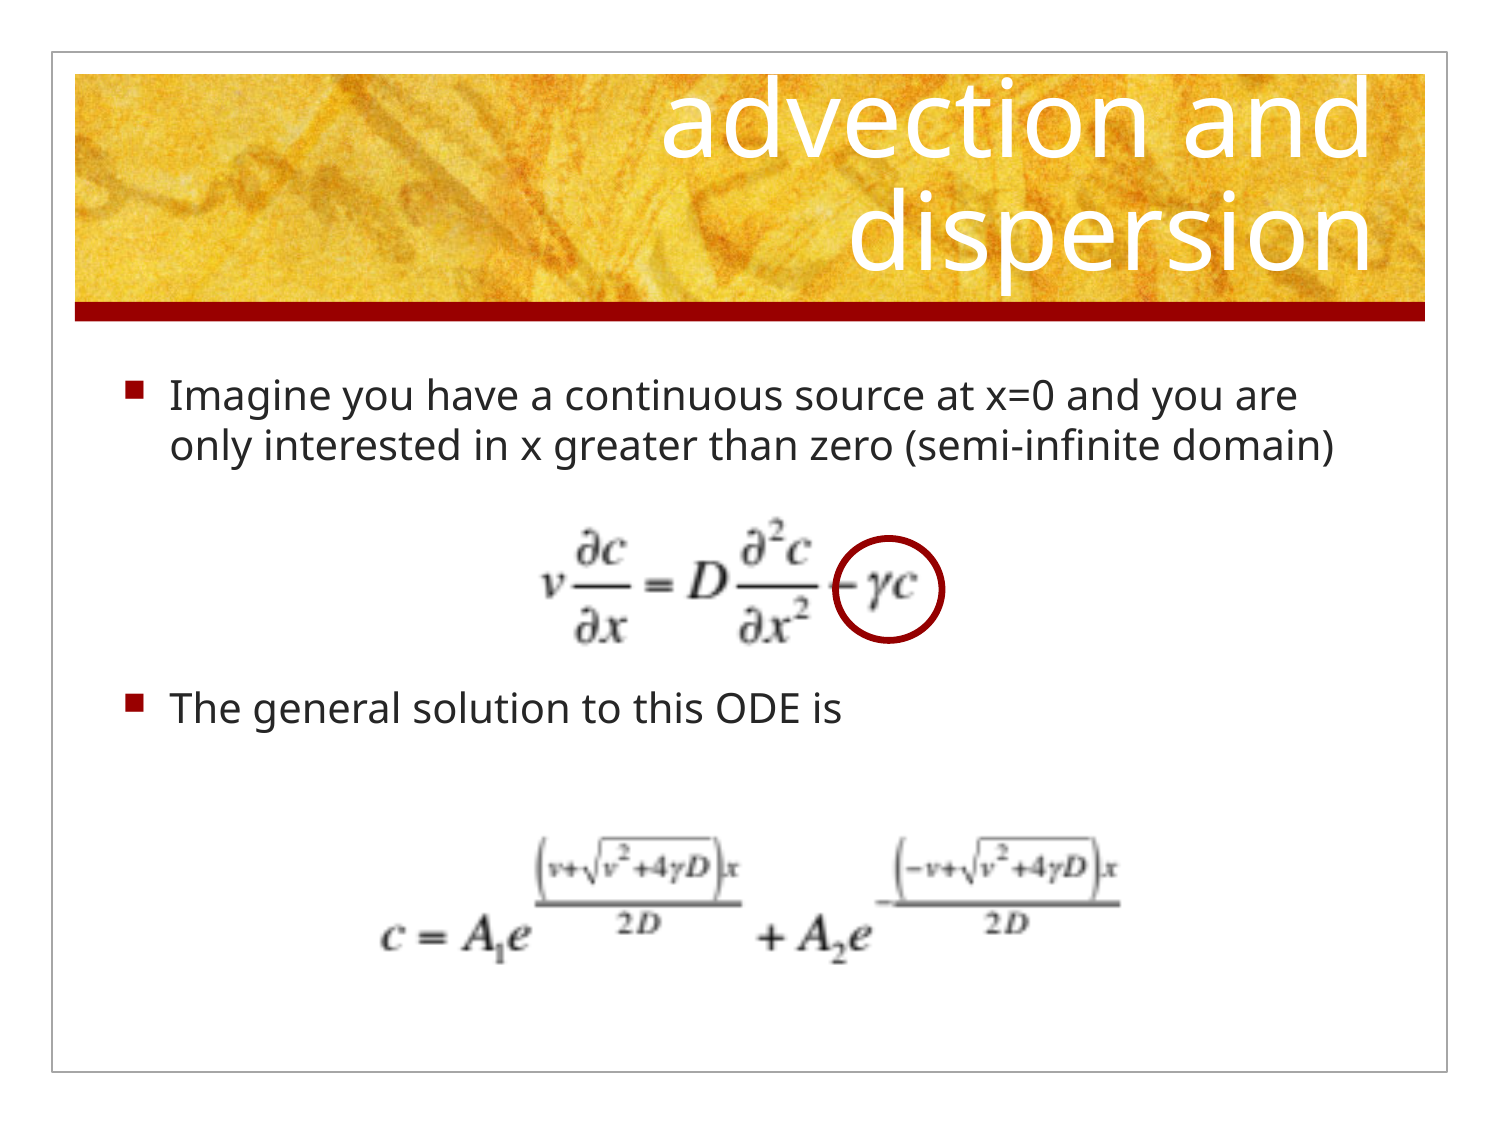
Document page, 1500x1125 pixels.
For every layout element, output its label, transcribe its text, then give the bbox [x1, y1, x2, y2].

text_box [532, 508, 923, 648]
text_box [374, 828, 1126, 973]
title If we include both advection and dispersion [108, 74, 1392, 292]
text_box [923, 548, 944, 631]
picture [75, 74, 1425, 301]
text_box Imagine you have a continuous source at x=0 and you are only interested in x greater than zero (semi-infinite domain) The general solution to this ODE is [108, 361, 1392, 992]
